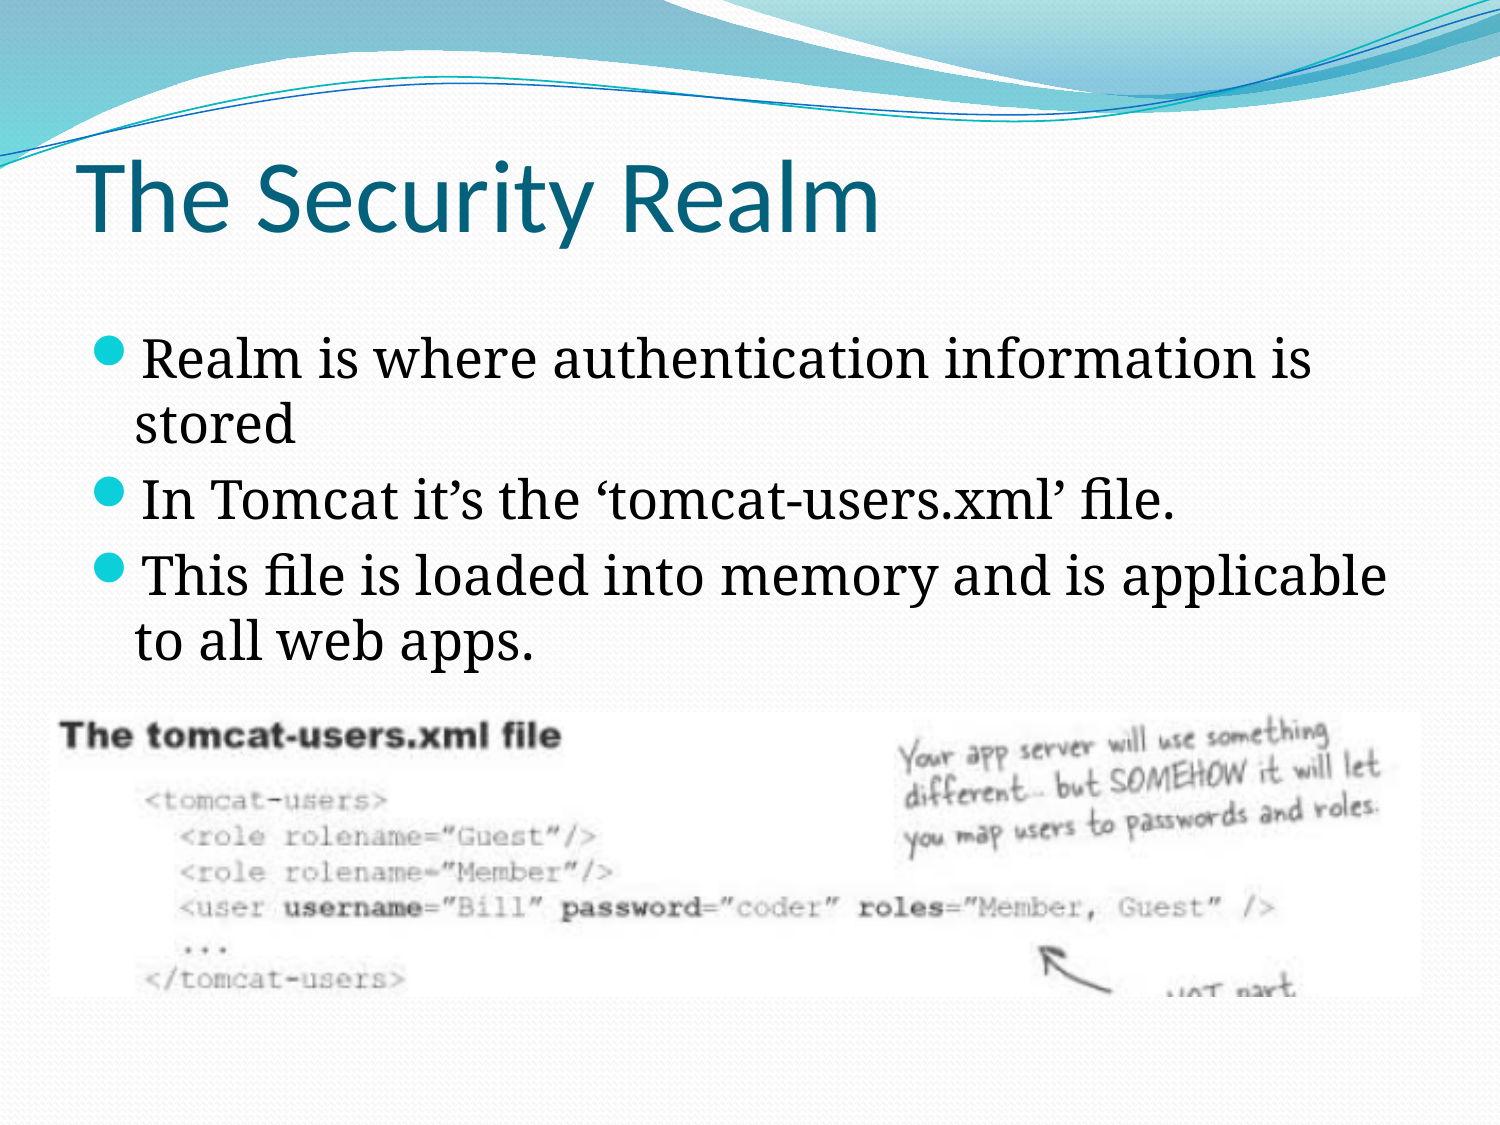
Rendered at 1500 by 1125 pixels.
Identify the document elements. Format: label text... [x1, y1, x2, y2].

list Realm is where authentication information is stored In Tomcat it’s the ‘tomcat-users.xml’ file. This file is loaded into memory and is applicable to all web apps. [75, 317, 1425, 688]
picture [49, 712, 1422, 998]
title The Security Realm [75, 112, 1425, 253]
